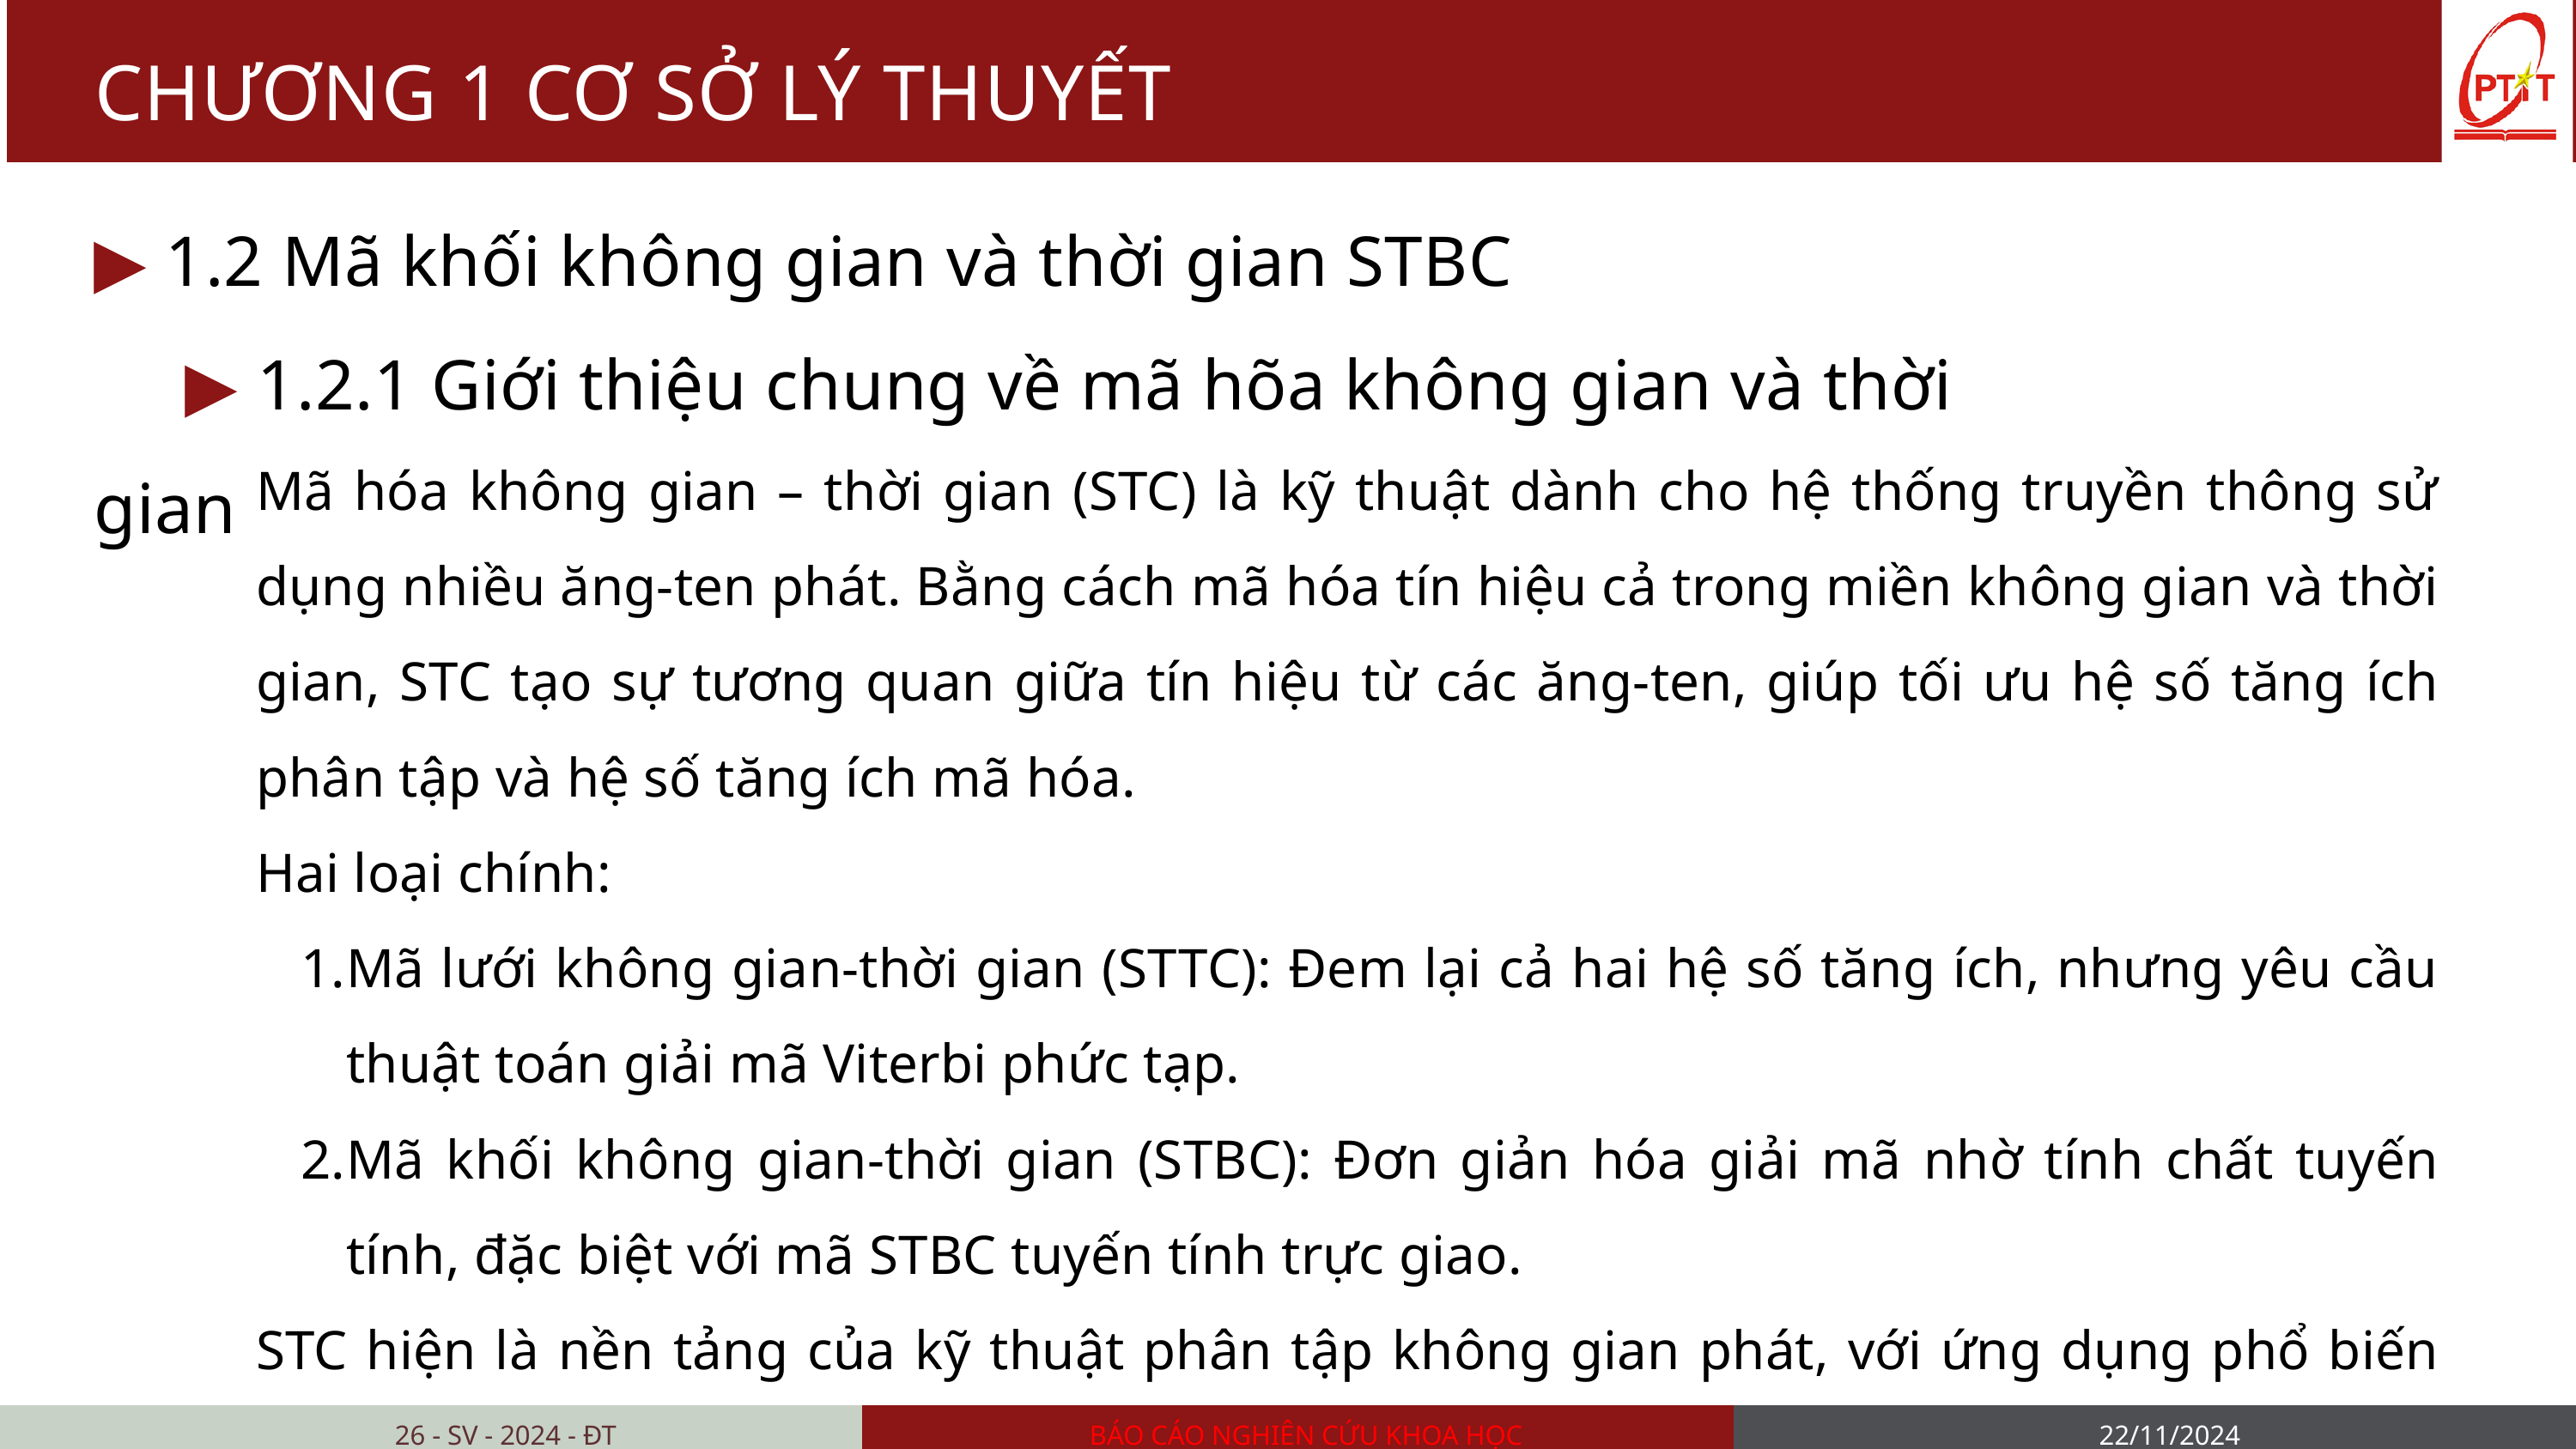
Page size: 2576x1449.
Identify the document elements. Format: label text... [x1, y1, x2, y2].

text_box Mã hóa không gian – thời gian (STC) là kỹ thuật dành cho hệ thống truyền thông sử dụng nhiều ăng-ten phát. Bằng cách mã hóa tín hiệu cả trong miền không gian và thời gian, STC tạo sự tương quan giữa tín hiệu từ các ăng-ten, giúp tối ưu hệ số tăng ích phân tập và hệ số tăng ích mã hóa. Hai loại chính: Mã lưới không gian-thời gian (STTC): Đem lại cả hai hệ số tăng ích, nhưng yêu cầu thuật toán giải mã Viterbi phức tạp. Mã khối không gian-thời gian (STBC): Đơn giản hóa giải mã nhờ tính chất tuyến tính, đặc biệt với mã STBC tuyến tính trực giao. STC hiện là nền tảng của kỹ thuật phân tập không gian phát, với ứng dụng phổ biến như kỹ thuật phân tập của Alamouti. [256, 425, 2442, 1366]
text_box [0, 1368, 2576, 1449]
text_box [7, 0, 2576, 163]
text_box ▶ 1.2 Mã khối không gian và thời gian STBC ▶ 1.2.1 Giới thiệu chung về mã hõa không gian và thời gian [94, 176, 1976, 548]
